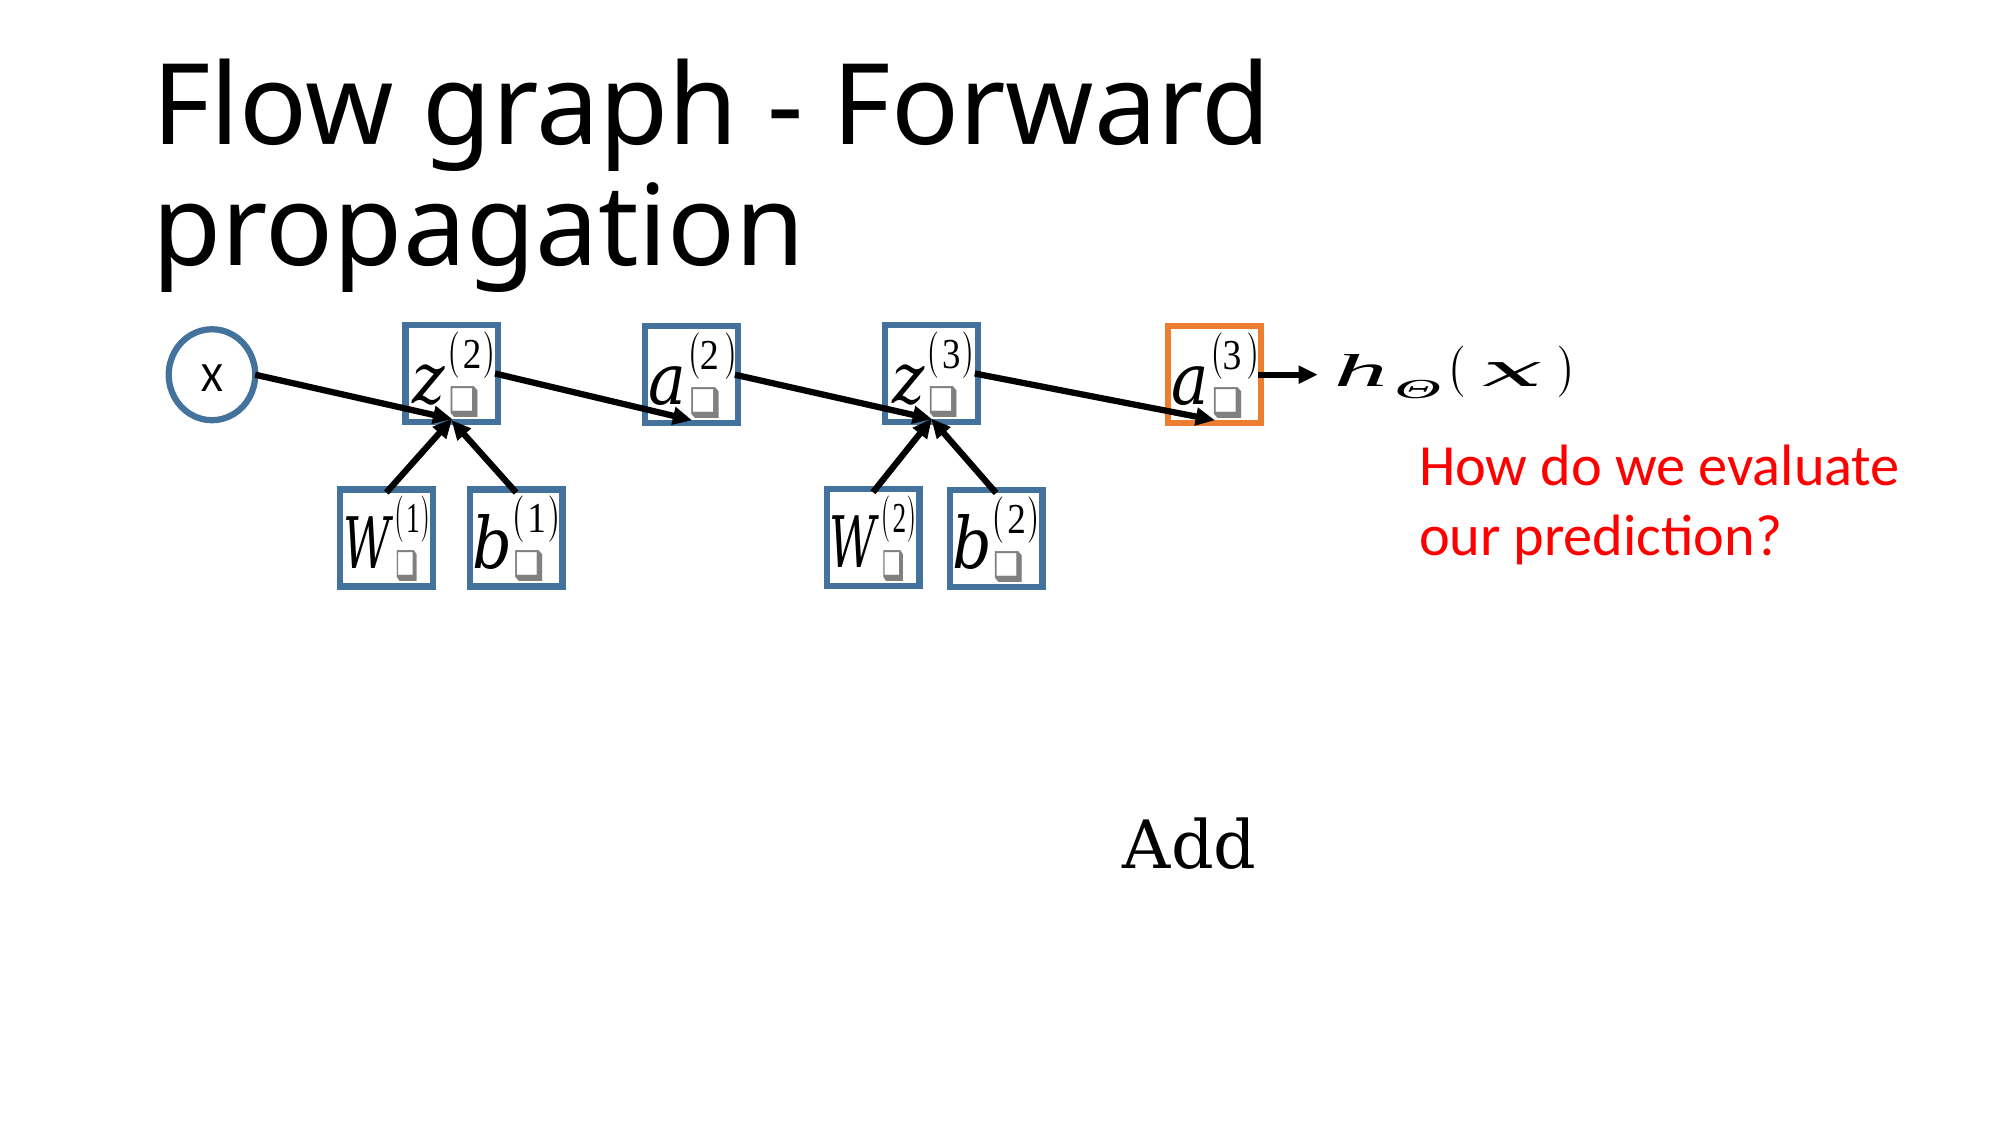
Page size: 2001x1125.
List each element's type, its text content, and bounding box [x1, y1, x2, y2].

text_box How do we evaluate our prediction? [1575, 420, 1958, 575]
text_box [168, 328, 1575, 585]
title Flow graph - Forward propagation [137, 59, 1863, 278]
